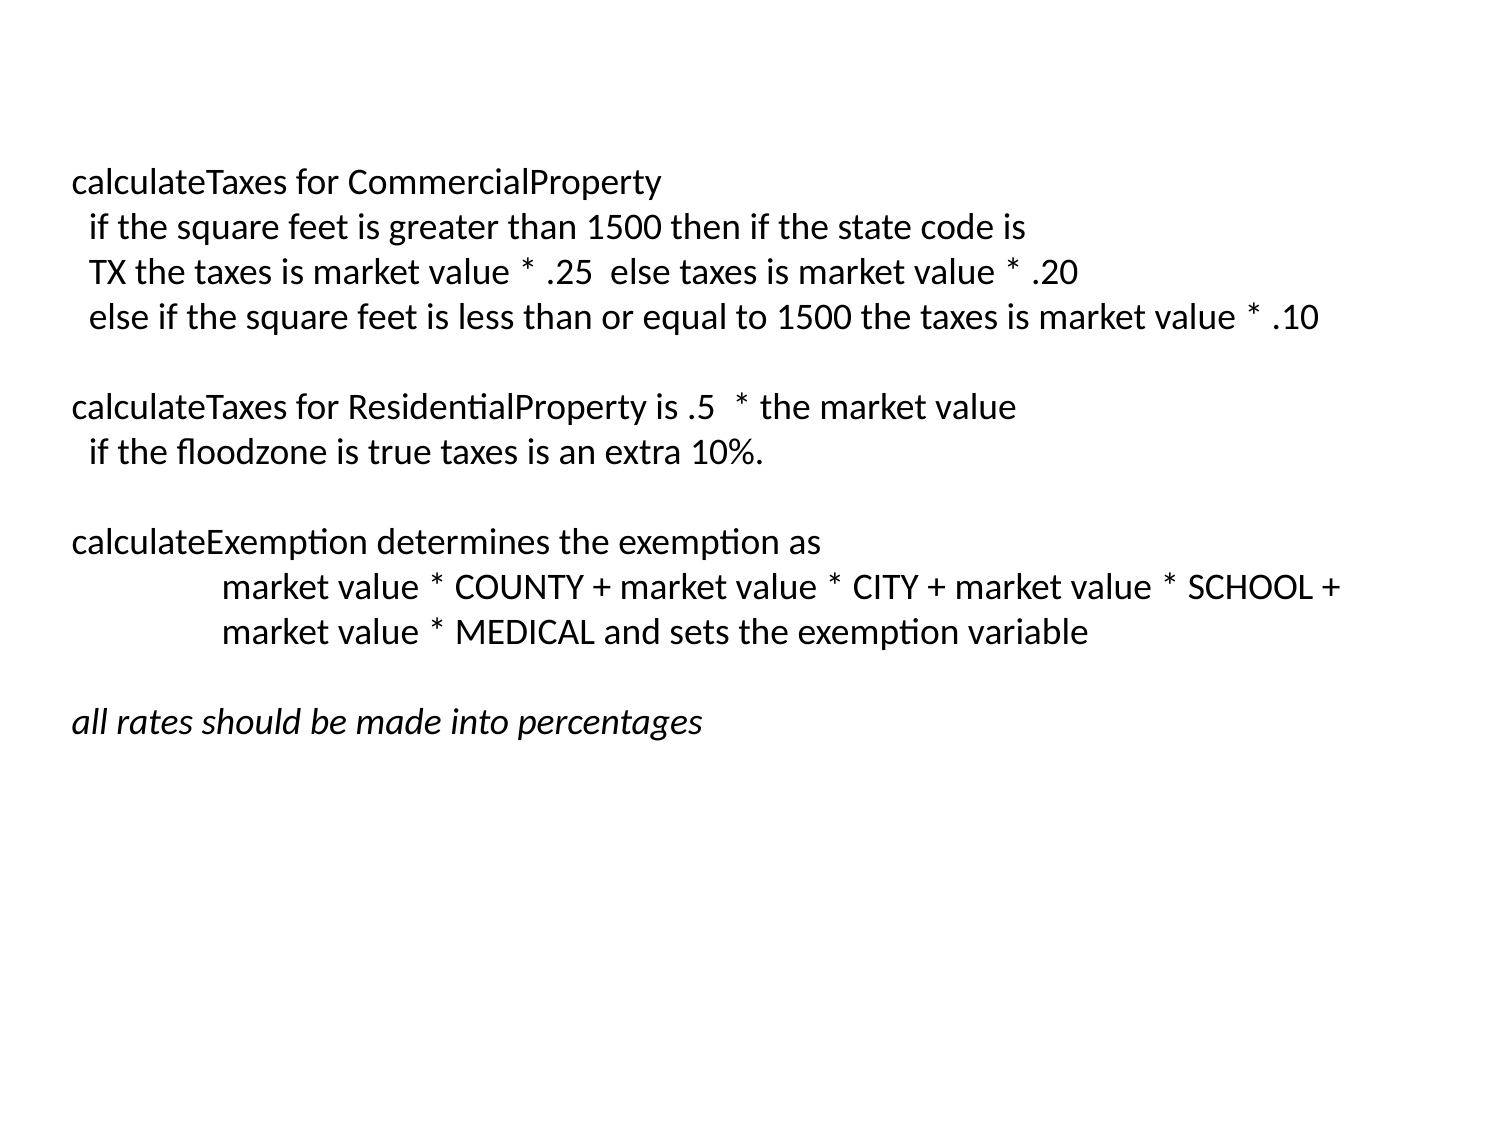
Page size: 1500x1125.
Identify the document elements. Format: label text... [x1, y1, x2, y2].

text_box calculateTaxes for CommercialProperty if the square feet is greater than 1500 then if the state code is TX the taxes is market value * .25 else taxes is market value * .20 else if the square feet is less than or equal to 1500 the taxes is market value * .10 calculateTaxes for ResidentialProperty is .5 * the market value if the floodzone is true taxes is an extra 10%. calculateExemption determines the exemption as market value * COUNTY + market value * CITY + market value * SCHOOL + market value * MEDICAL and sets the exemption variable all rates should be made into percentages [56, 149, 1357, 795]
